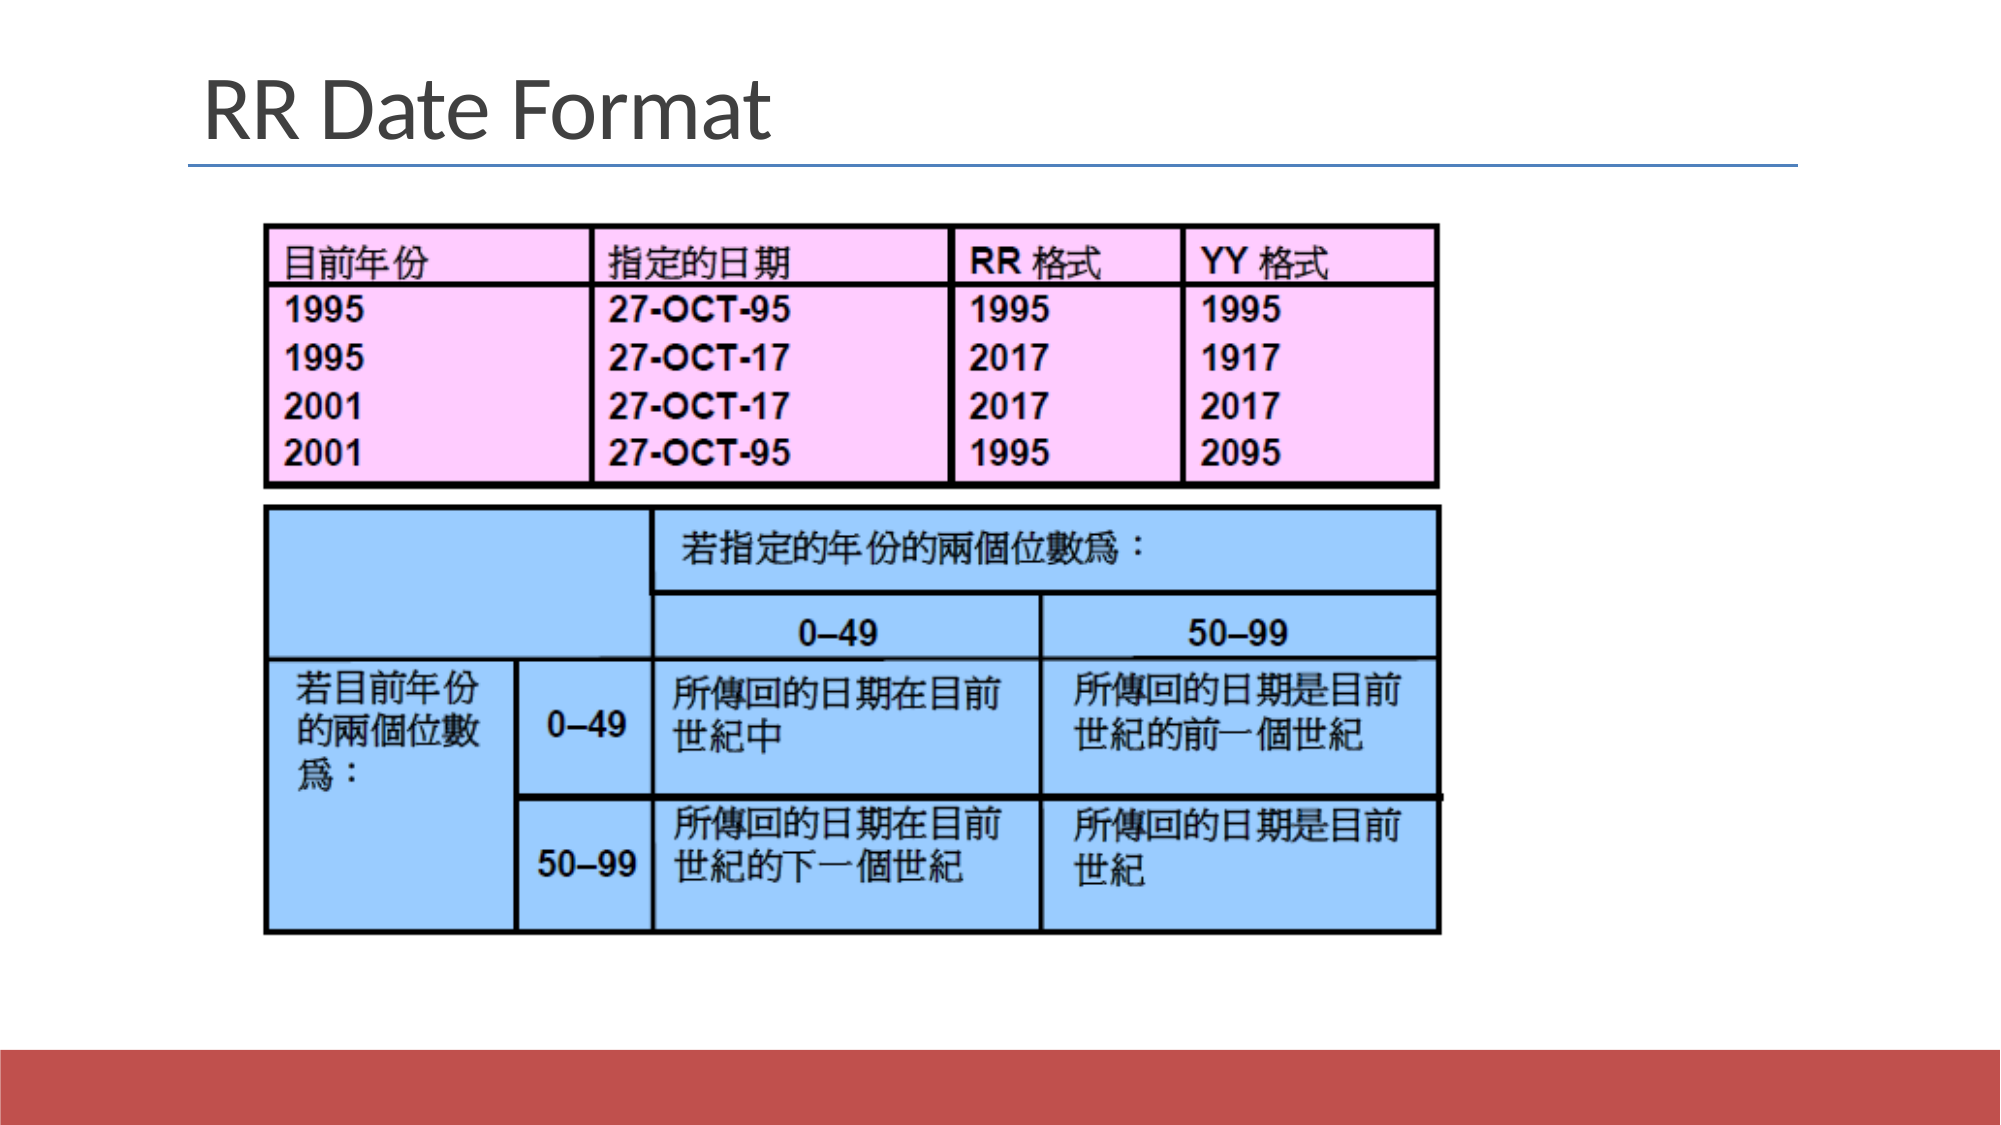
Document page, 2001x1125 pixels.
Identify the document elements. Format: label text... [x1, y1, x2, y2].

title RR Date Format [187, 0, 1838, 166]
picture [257, 215, 1451, 948]
